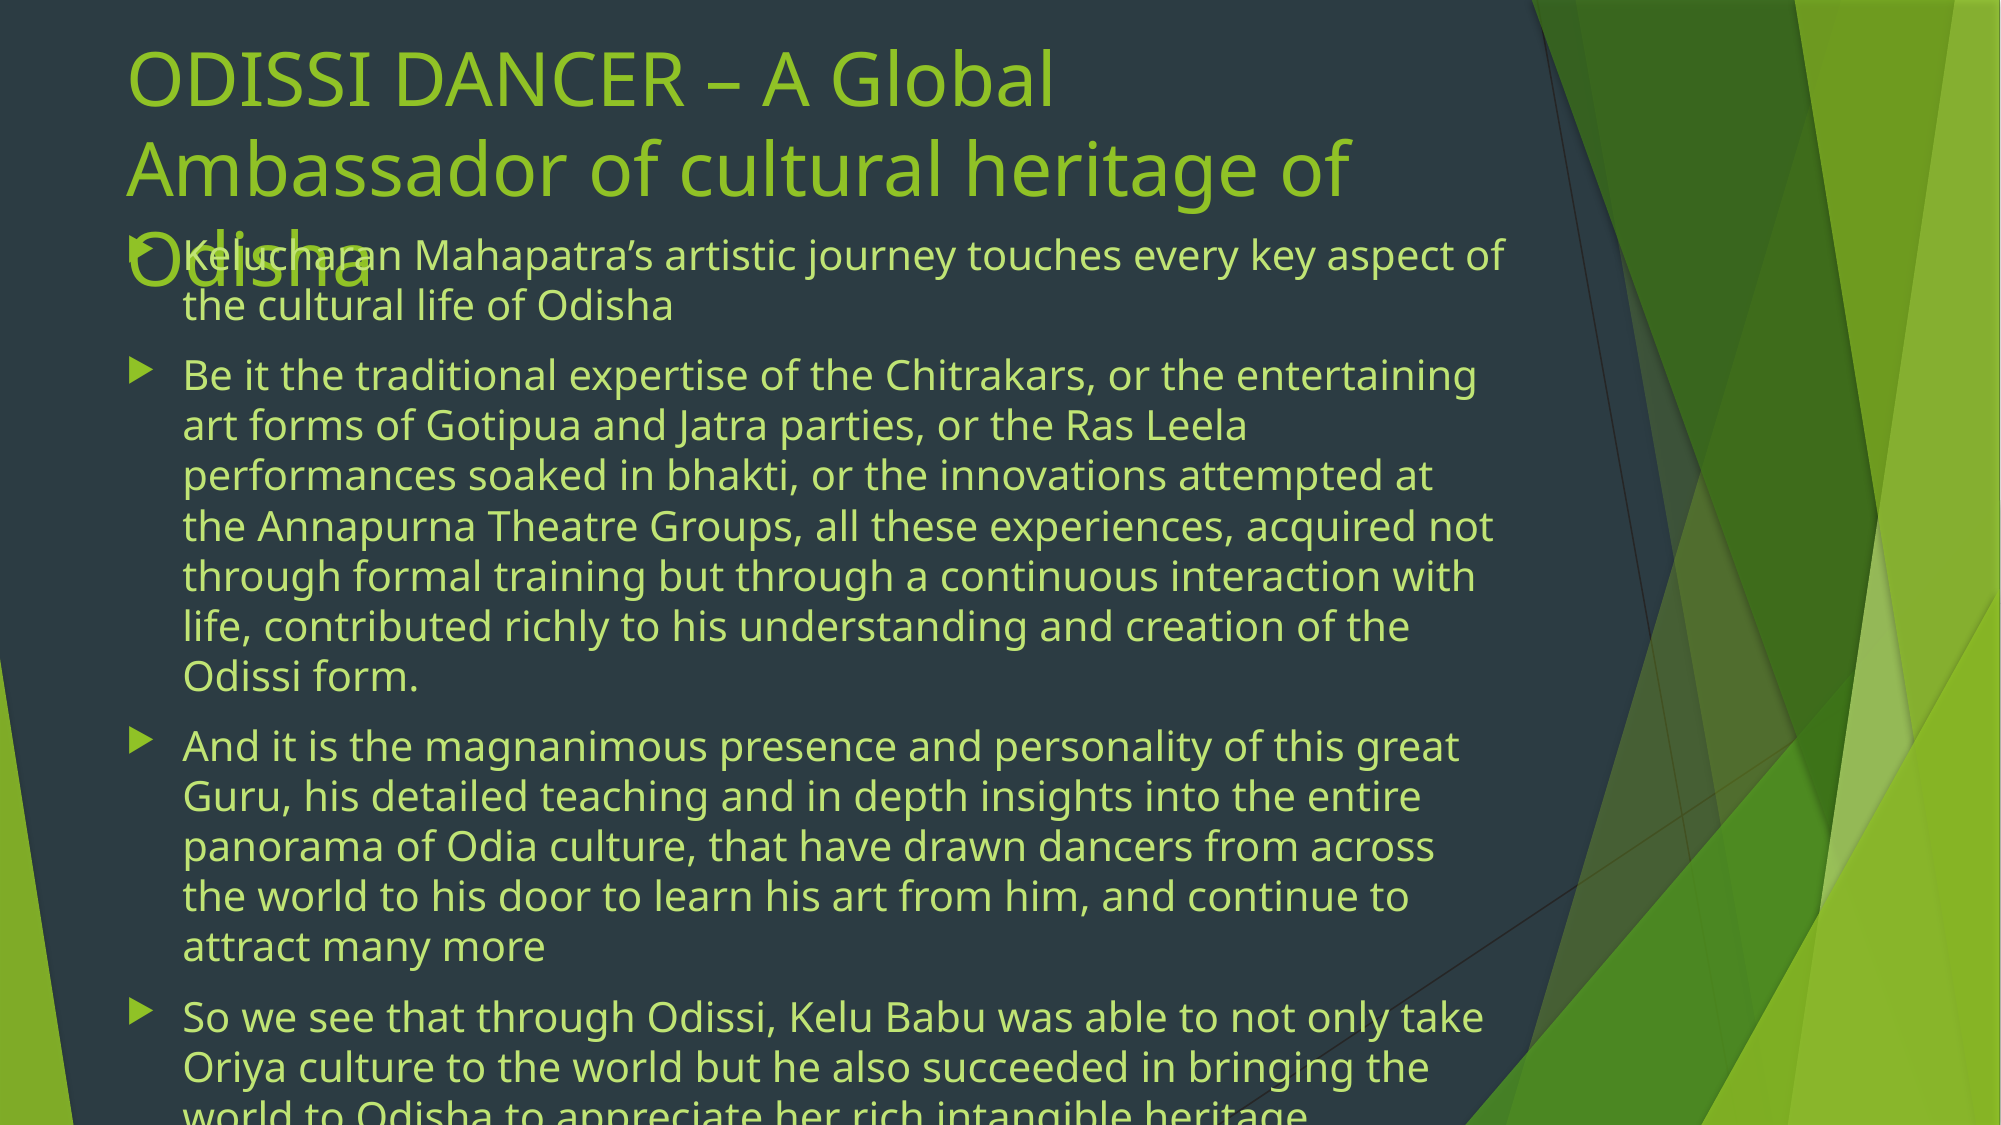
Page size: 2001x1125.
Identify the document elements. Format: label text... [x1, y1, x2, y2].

list Kelucharan Mahapatra’s artistic journey touches every key aspect of the cultural life of Odisha Be it the traditional expertise of the Chitrakars, or the entertaining art forms of Gotipua and Jatra parties, or the Ras Leela performances soaked in bhakti, or the innovations attempted at the Annapurna Theatre Groups, all these experiences, acquired not through formal training but through a continuous interaction with life, contributed richly to his understanding and creation of the Odissi form. And it is the magnanimous presence and personality of this great Guru, his detailed teaching and in depth insights into the entire panorama of Odia culture, that have drawn dancers from across the world to his door to learn his art from him, and continue to attract many more So we see that through Odissi, Kelu Babu was able to not only take Oriya culture to the world but he also succeeded in bringing the world to Odisha to appreciate her rich intangible heritage. [111, 220, 1522, 1102]
title ODISSI DANCER – A Global Ambassador of cultural heritage of Odisha [111, 23, 1522, 220]
